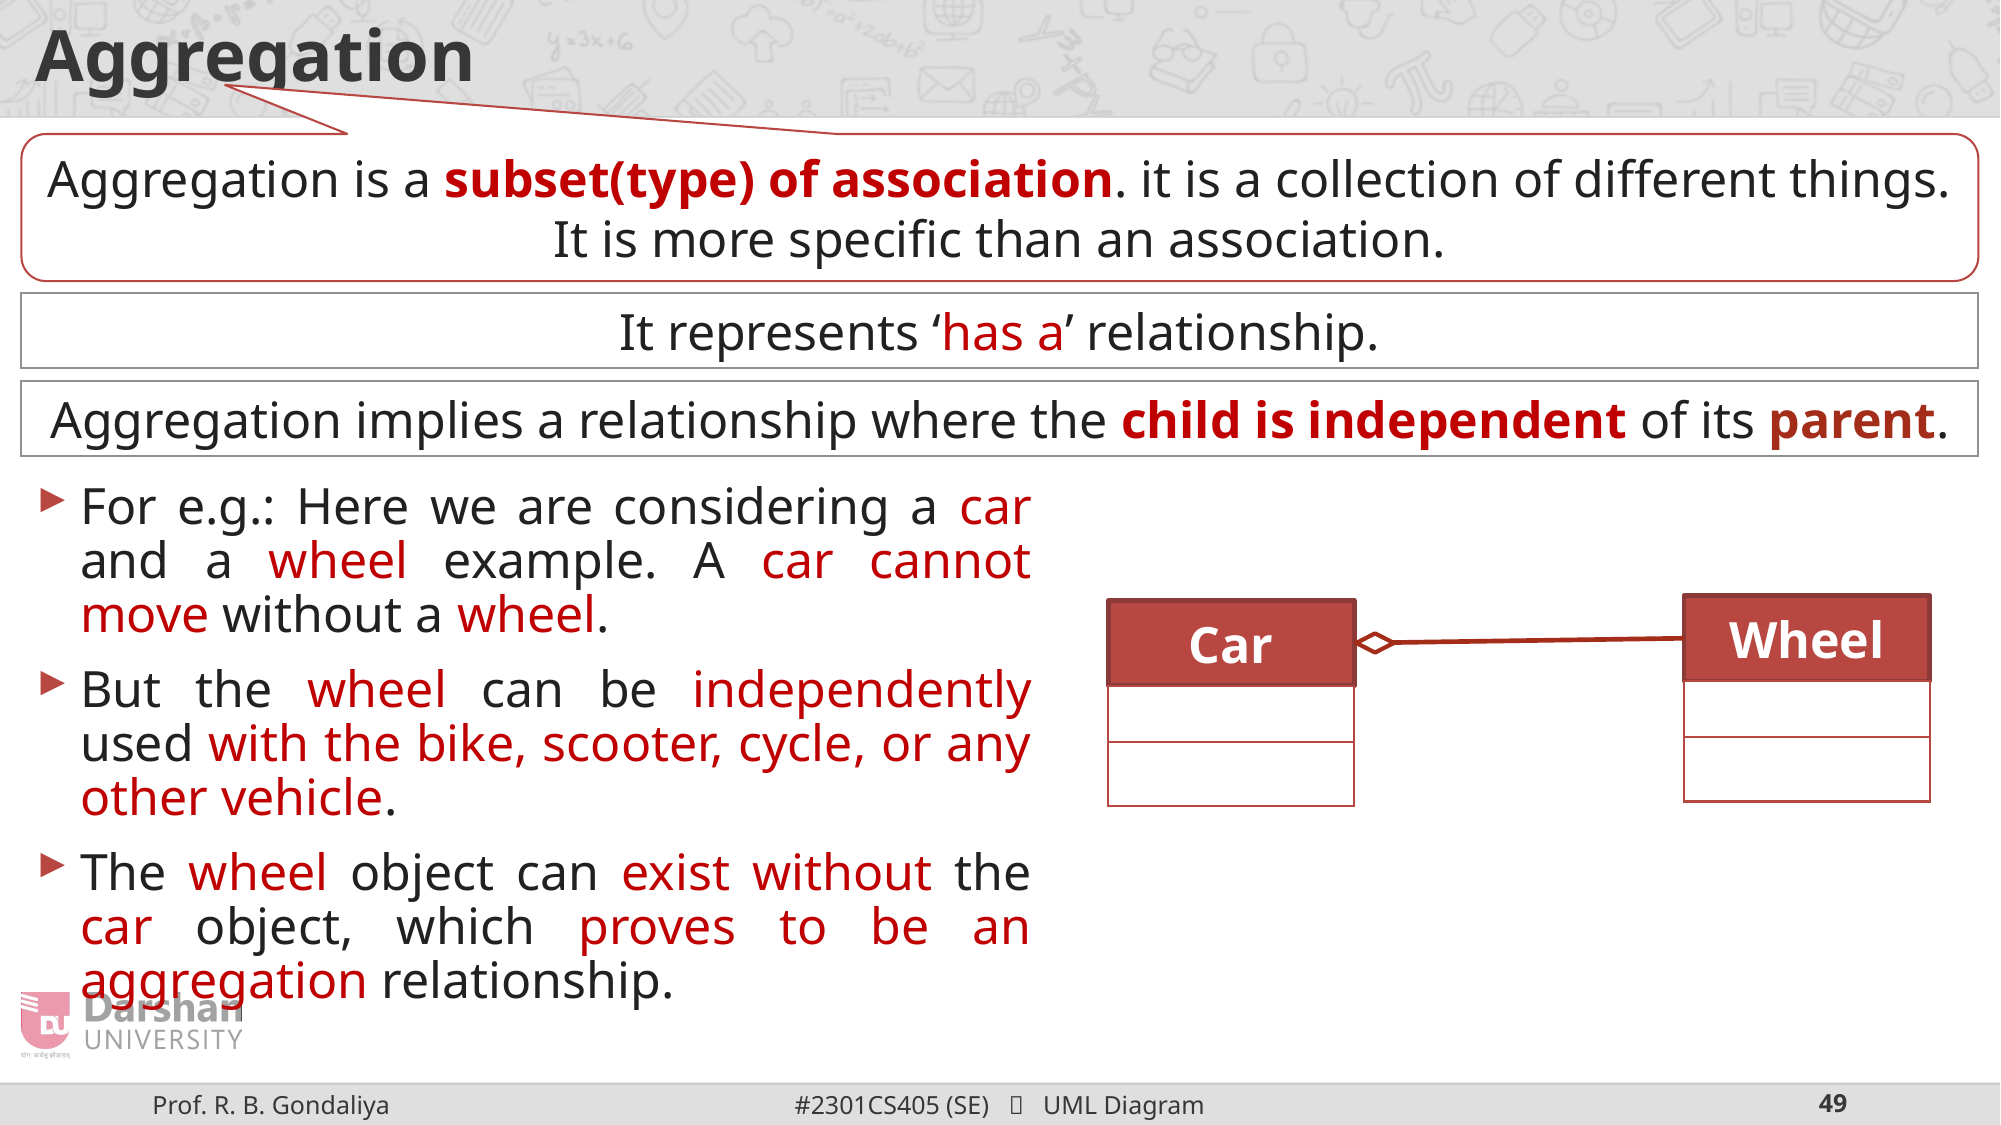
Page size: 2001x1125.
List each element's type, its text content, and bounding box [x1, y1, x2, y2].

text_box It represents ‘has a’ relationship. [20, 292, 1979, 369]
title Aggregation [0, 0, 2000, 117]
text_box Transaction [21, 1006, 242, 1059]
text_box Aggregation implies a relationship where the child is independent of its parent. [20, 380, 1979, 457]
text_box Aggregation is a subset(type) of association. it is a collection of different things. It is more specific than an association. [20, 83, 1980, 283]
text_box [1108, 595, 1930, 807]
text_box For e.g.: Here we are considering a car and a wheel example. A car cannot move without a wheel. But the wheel can be independently used with the bike, scooter, cycle, or any other vehicle. The wheel object can exist without the car object, which proves to be an aggregation relationship. [21, 474, 1047, 1006]
